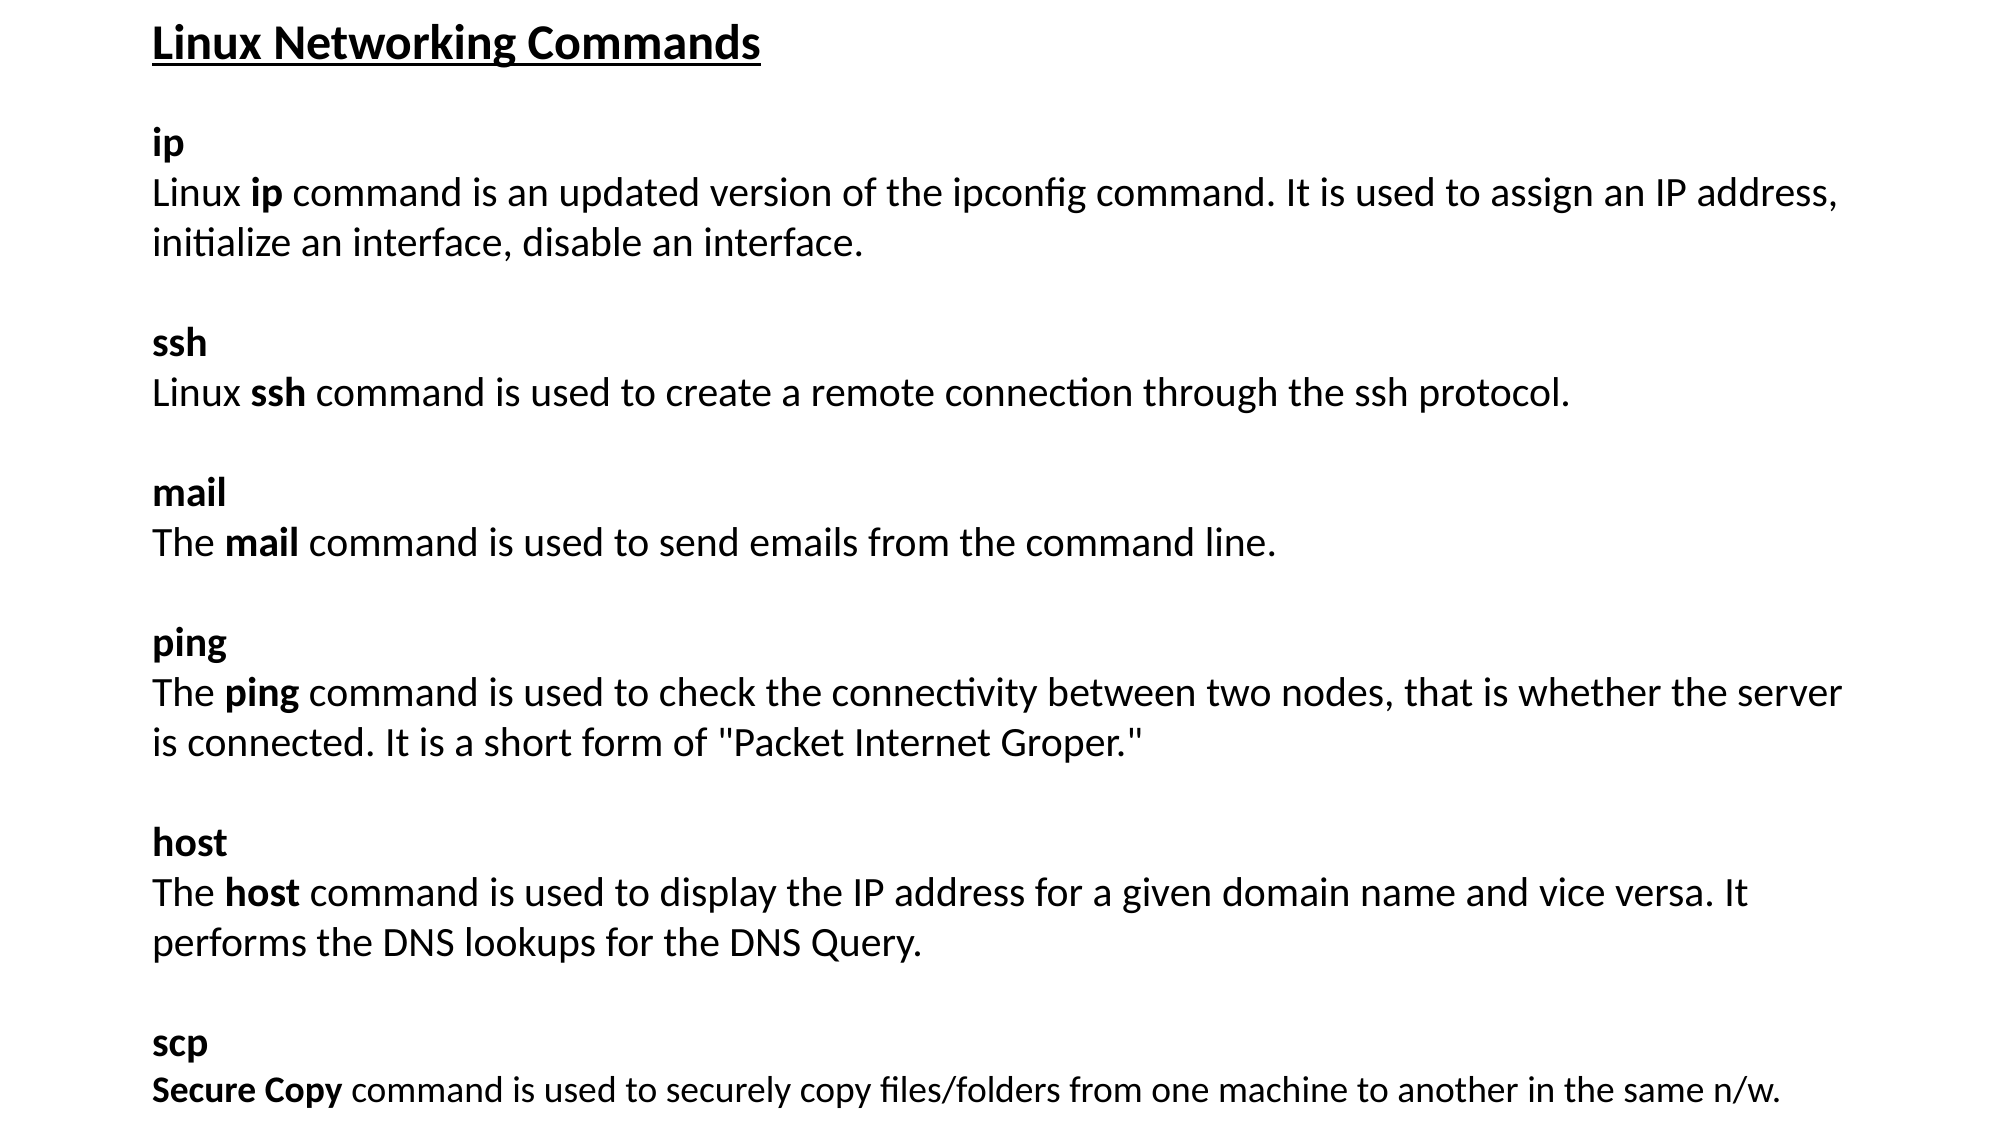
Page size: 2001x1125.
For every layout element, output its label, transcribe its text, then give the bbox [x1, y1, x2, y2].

text_box Linux Networking Commands ip Linux ip command is an updated version of the ipconfig command. It is used to assign an IP address, initialize an interface, disable an interface. ssh Linux ssh command is used to create a remote connection through the ssh protocol. mail The mail command is used to send emails from the command line. ping The ping command is used to check the connectivity between two nodes, that is whether the server is connected. It is a short form of "Packet Internet Groper." host The host command is used to display the IP address for a given domain name and vice versa. It performs the DNS lookups for the DNS Query. scp Secure Copy command is used to securely copy files/folders from one machine to another in the same n/w. [137, 1, 1865, 1117]
